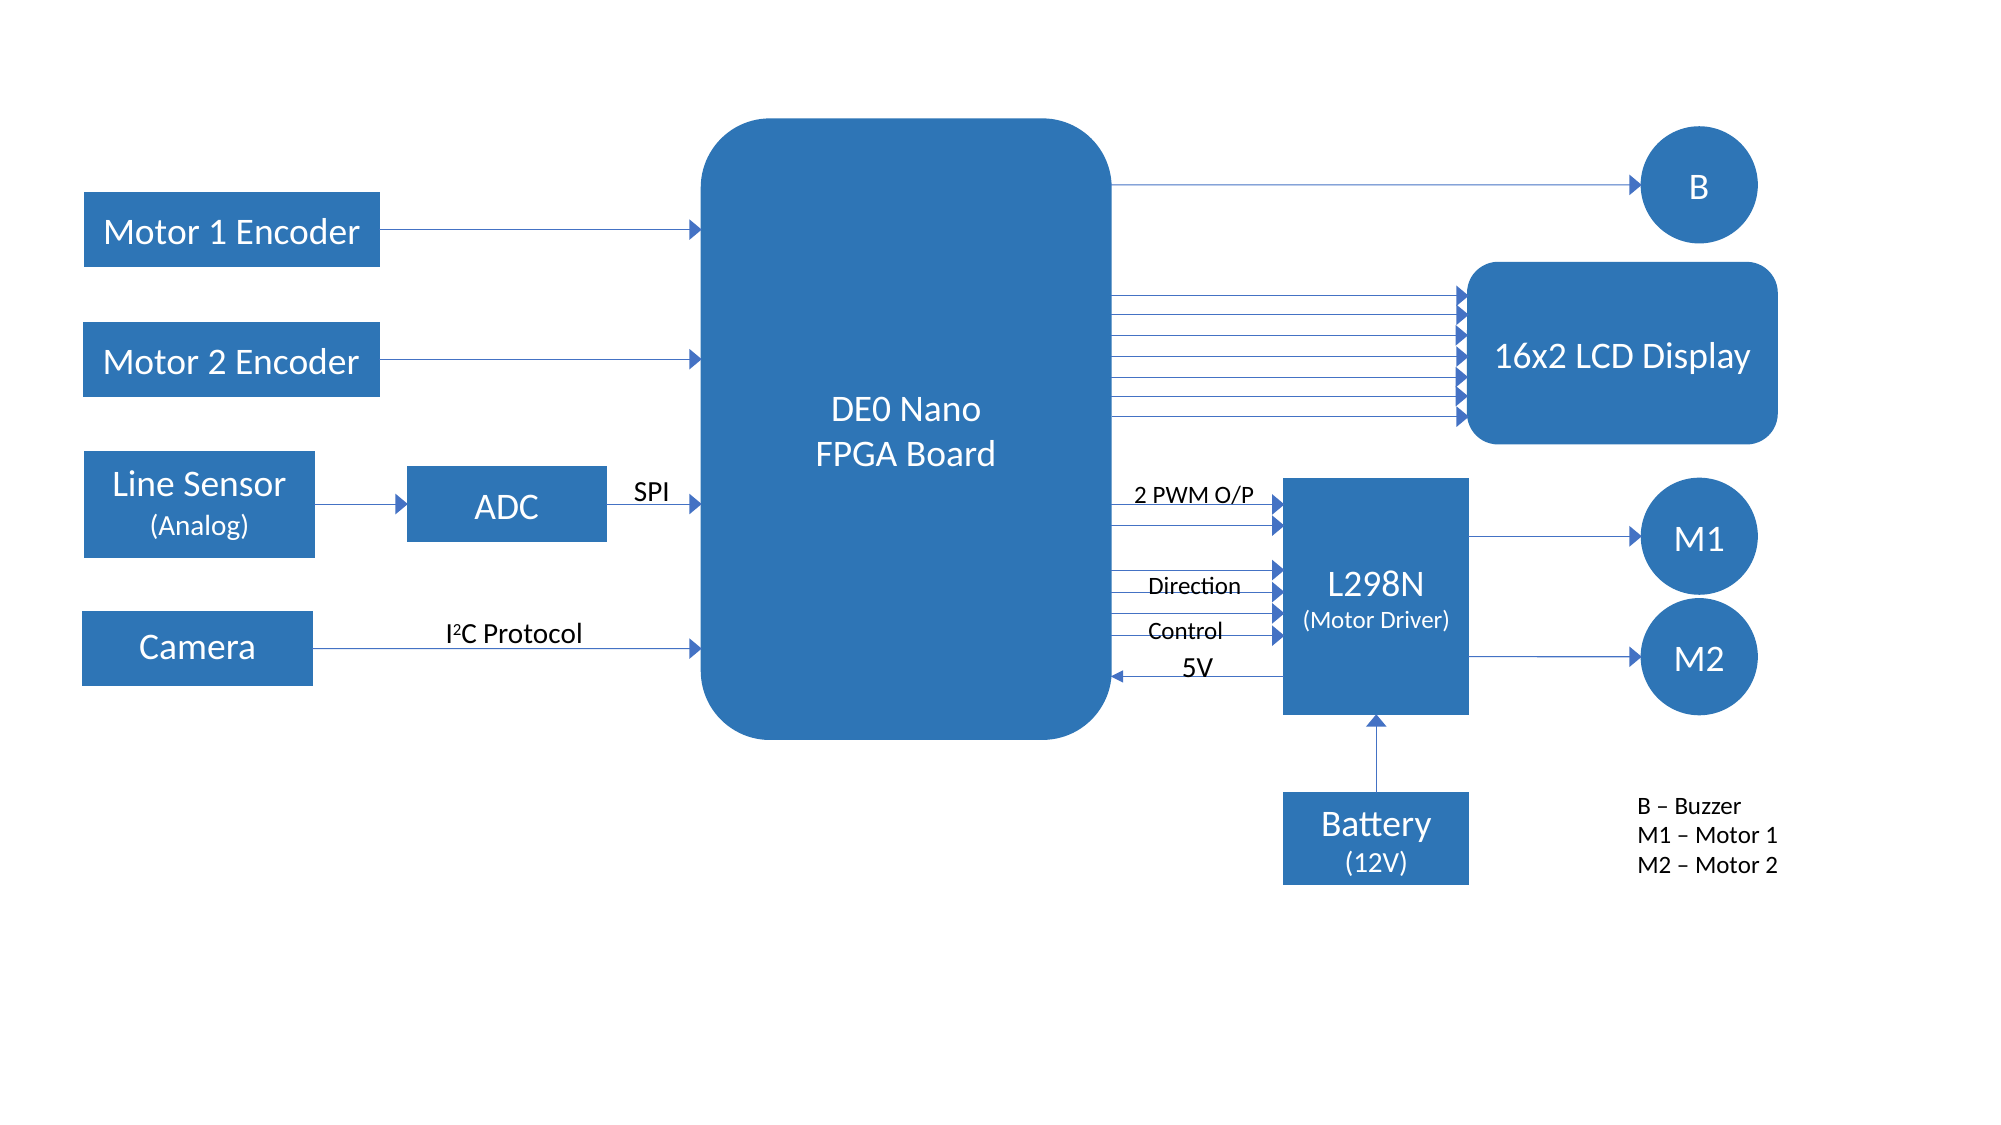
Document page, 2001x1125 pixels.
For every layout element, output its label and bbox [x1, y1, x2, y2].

text_box [83, 119, 1806, 888]
